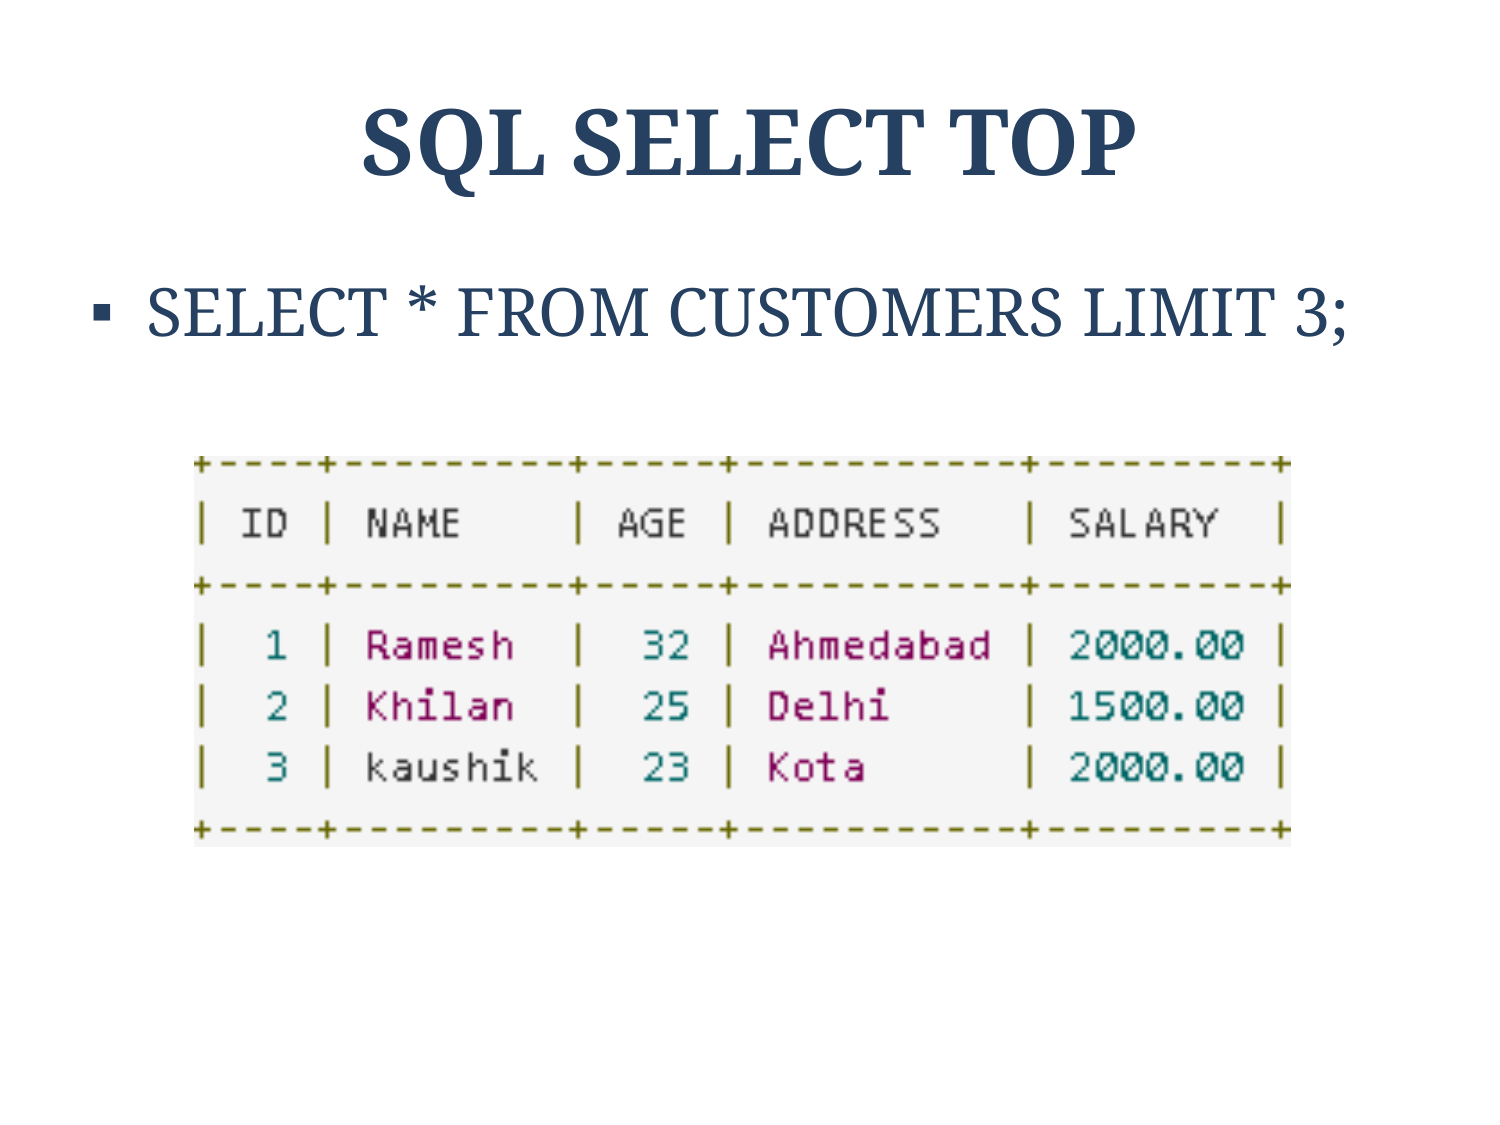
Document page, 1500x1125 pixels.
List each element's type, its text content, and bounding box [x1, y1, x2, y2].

picture [194, 455, 1292, 847]
list SELECT * FROM CUSTOMERS LIMIT 3; [75, 262, 1425, 1005]
title SQL SELECT TOP [75, 45, 1425, 233]
